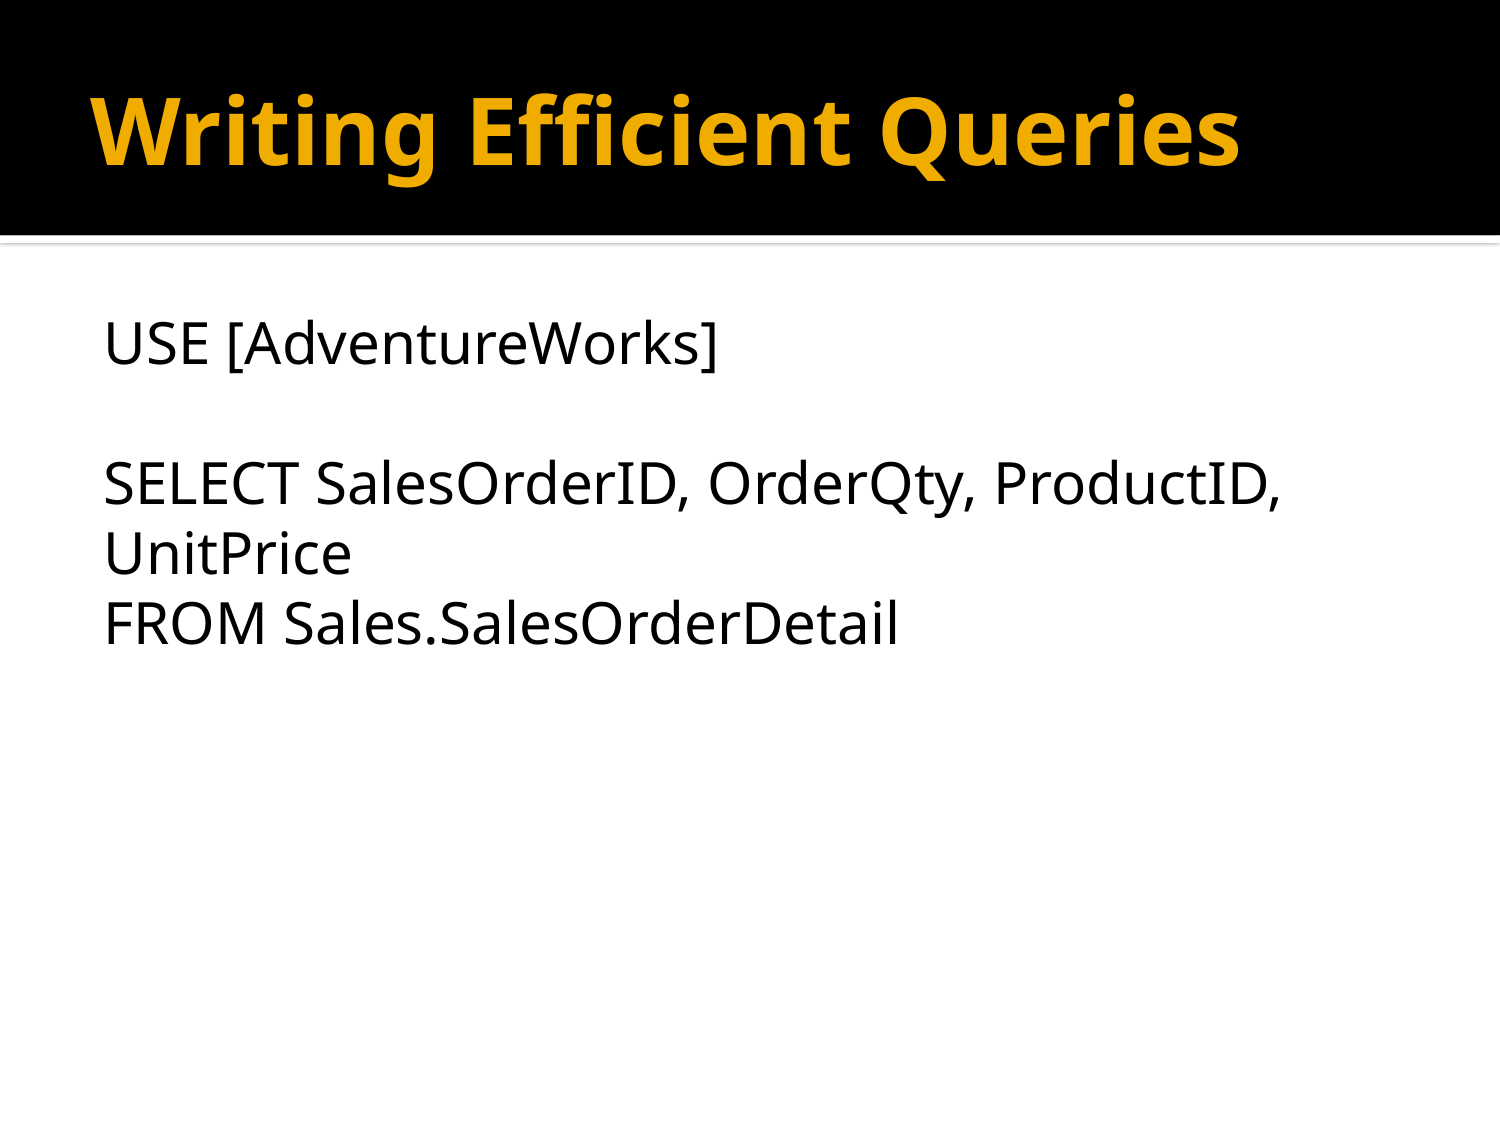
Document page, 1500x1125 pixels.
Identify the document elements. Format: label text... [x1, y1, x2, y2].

list USE [AdventureWorks] SELECT SalesOrderID, OrderQty, ProductID, UnitPrice FROM Sales.SalesOrderDetail [75, 291, 1425, 1050]
title Writing Efficient Queries [75, 25, 1425, 231]
